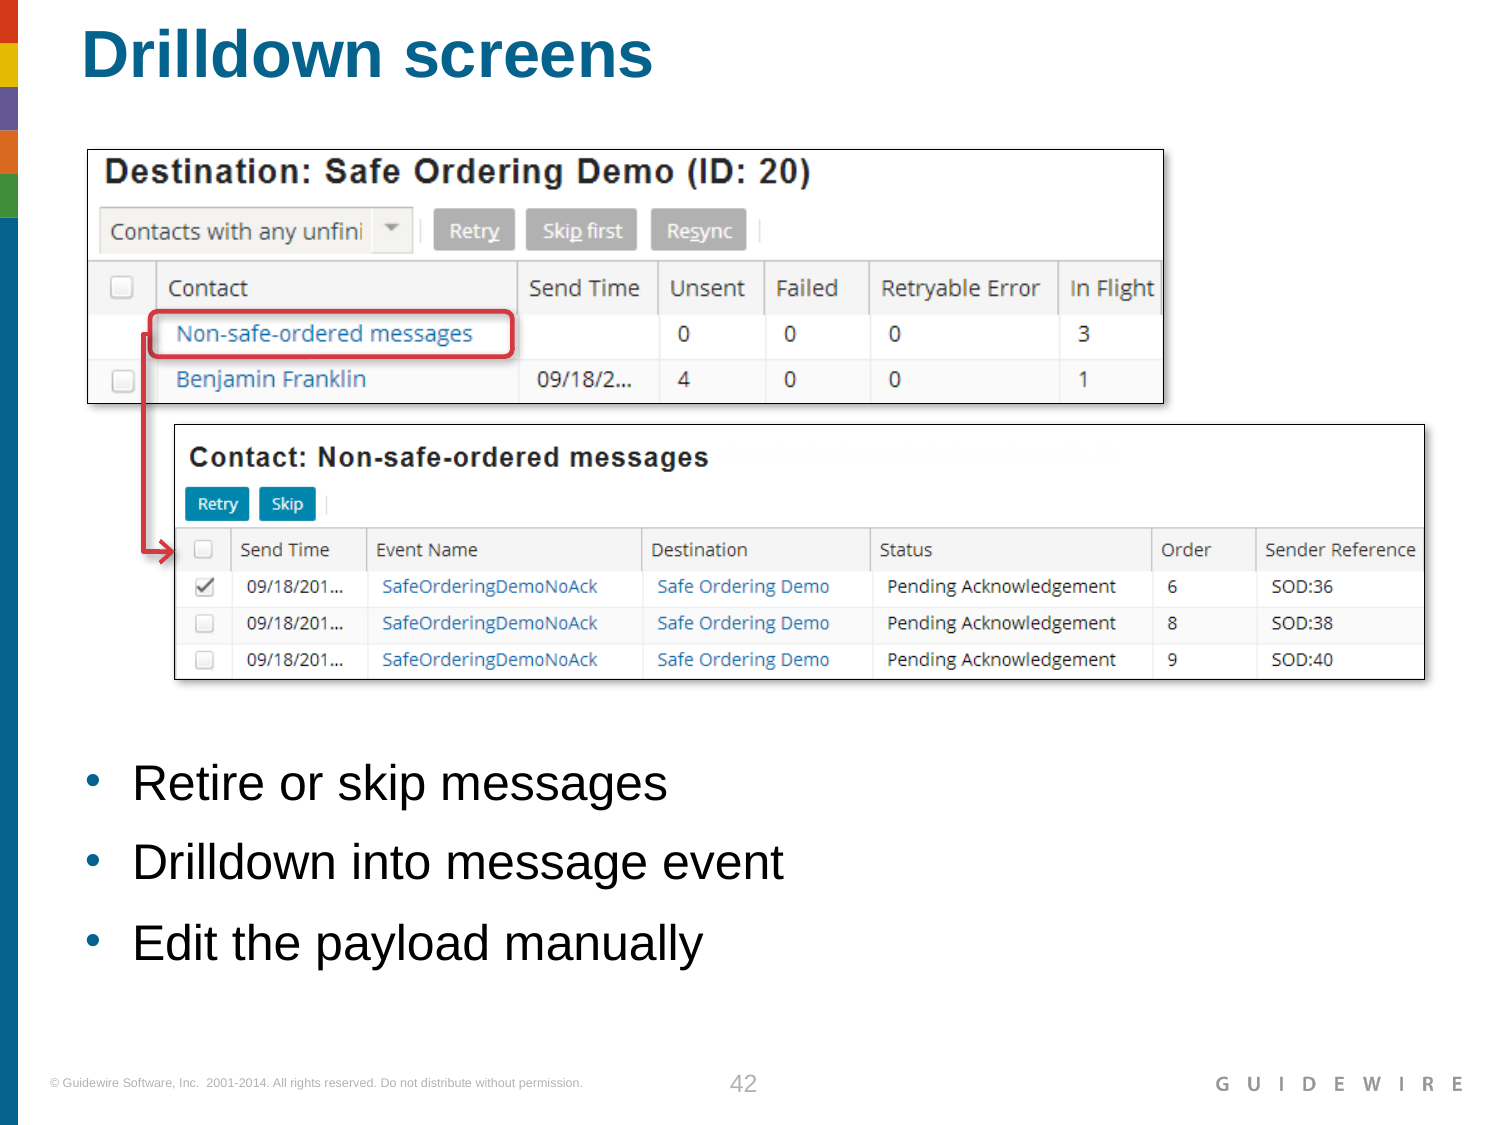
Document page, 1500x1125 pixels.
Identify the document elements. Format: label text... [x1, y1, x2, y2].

picture [174, 423, 1426, 680]
list Retire or skip messages Drilldown into message event Edit the payload manually [85, 750, 1450, 1050]
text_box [149, 333, 176, 553]
title Drilldown screens [81, 19, 1446, 142]
picture [87, 149, 1165, 404]
picture [1215, 1073, 1480, 1096]
